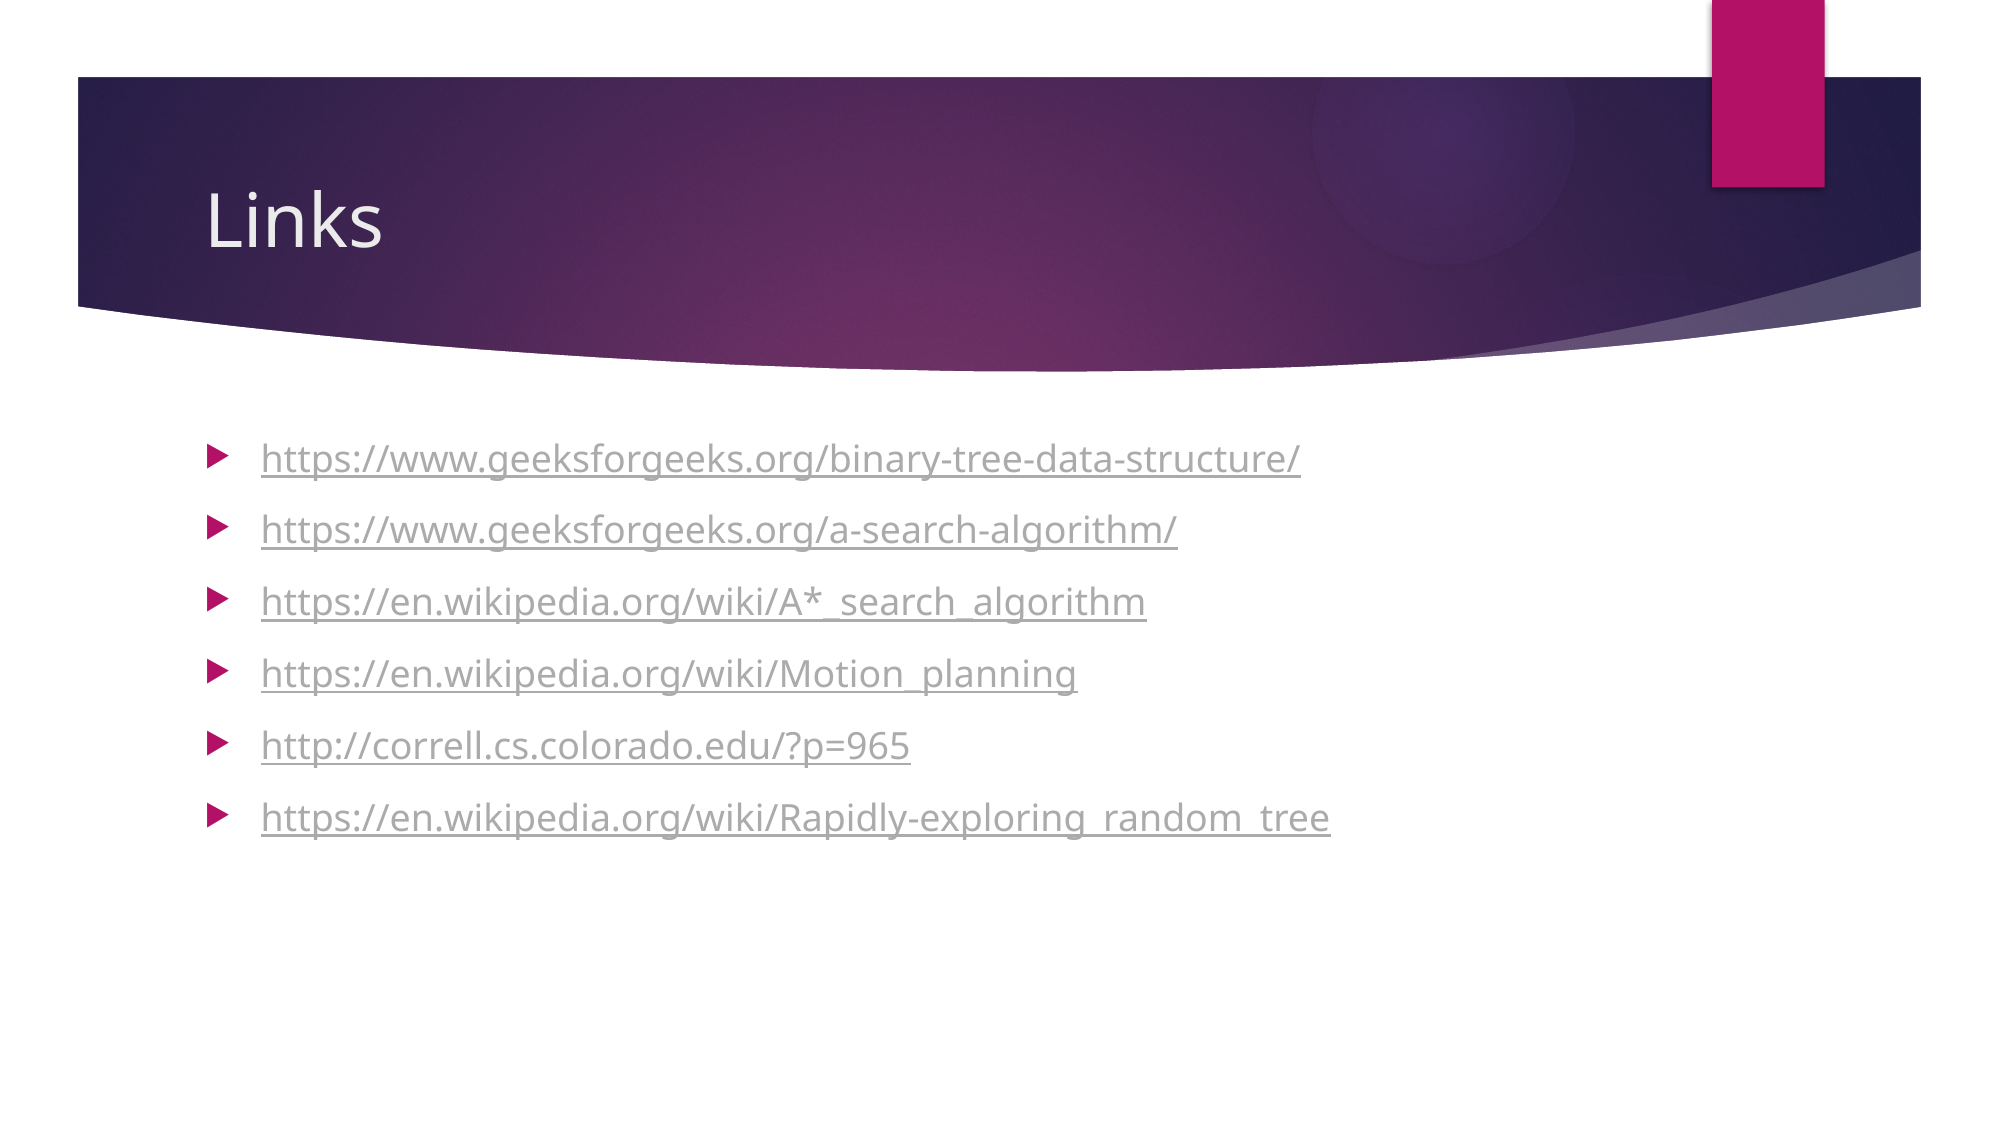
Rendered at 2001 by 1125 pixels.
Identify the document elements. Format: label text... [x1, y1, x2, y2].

list https://www.geeksforgeeks.org/binary-tree-data-structure/ https://www.geeksforgeeks.org/a-search-algorithm/ https://en.wikipedia.org/wiki/A*_search_algorithm https://en.wikipedia.org/wiki/Motion_planning http://correll.cs.colorado.edu/?p=965 https://en.wikipedia.org/wiki/Rapidly-exploring_random_tree [189, 427, 1638, 988]
title Links [189, 159, 1627, 276]
